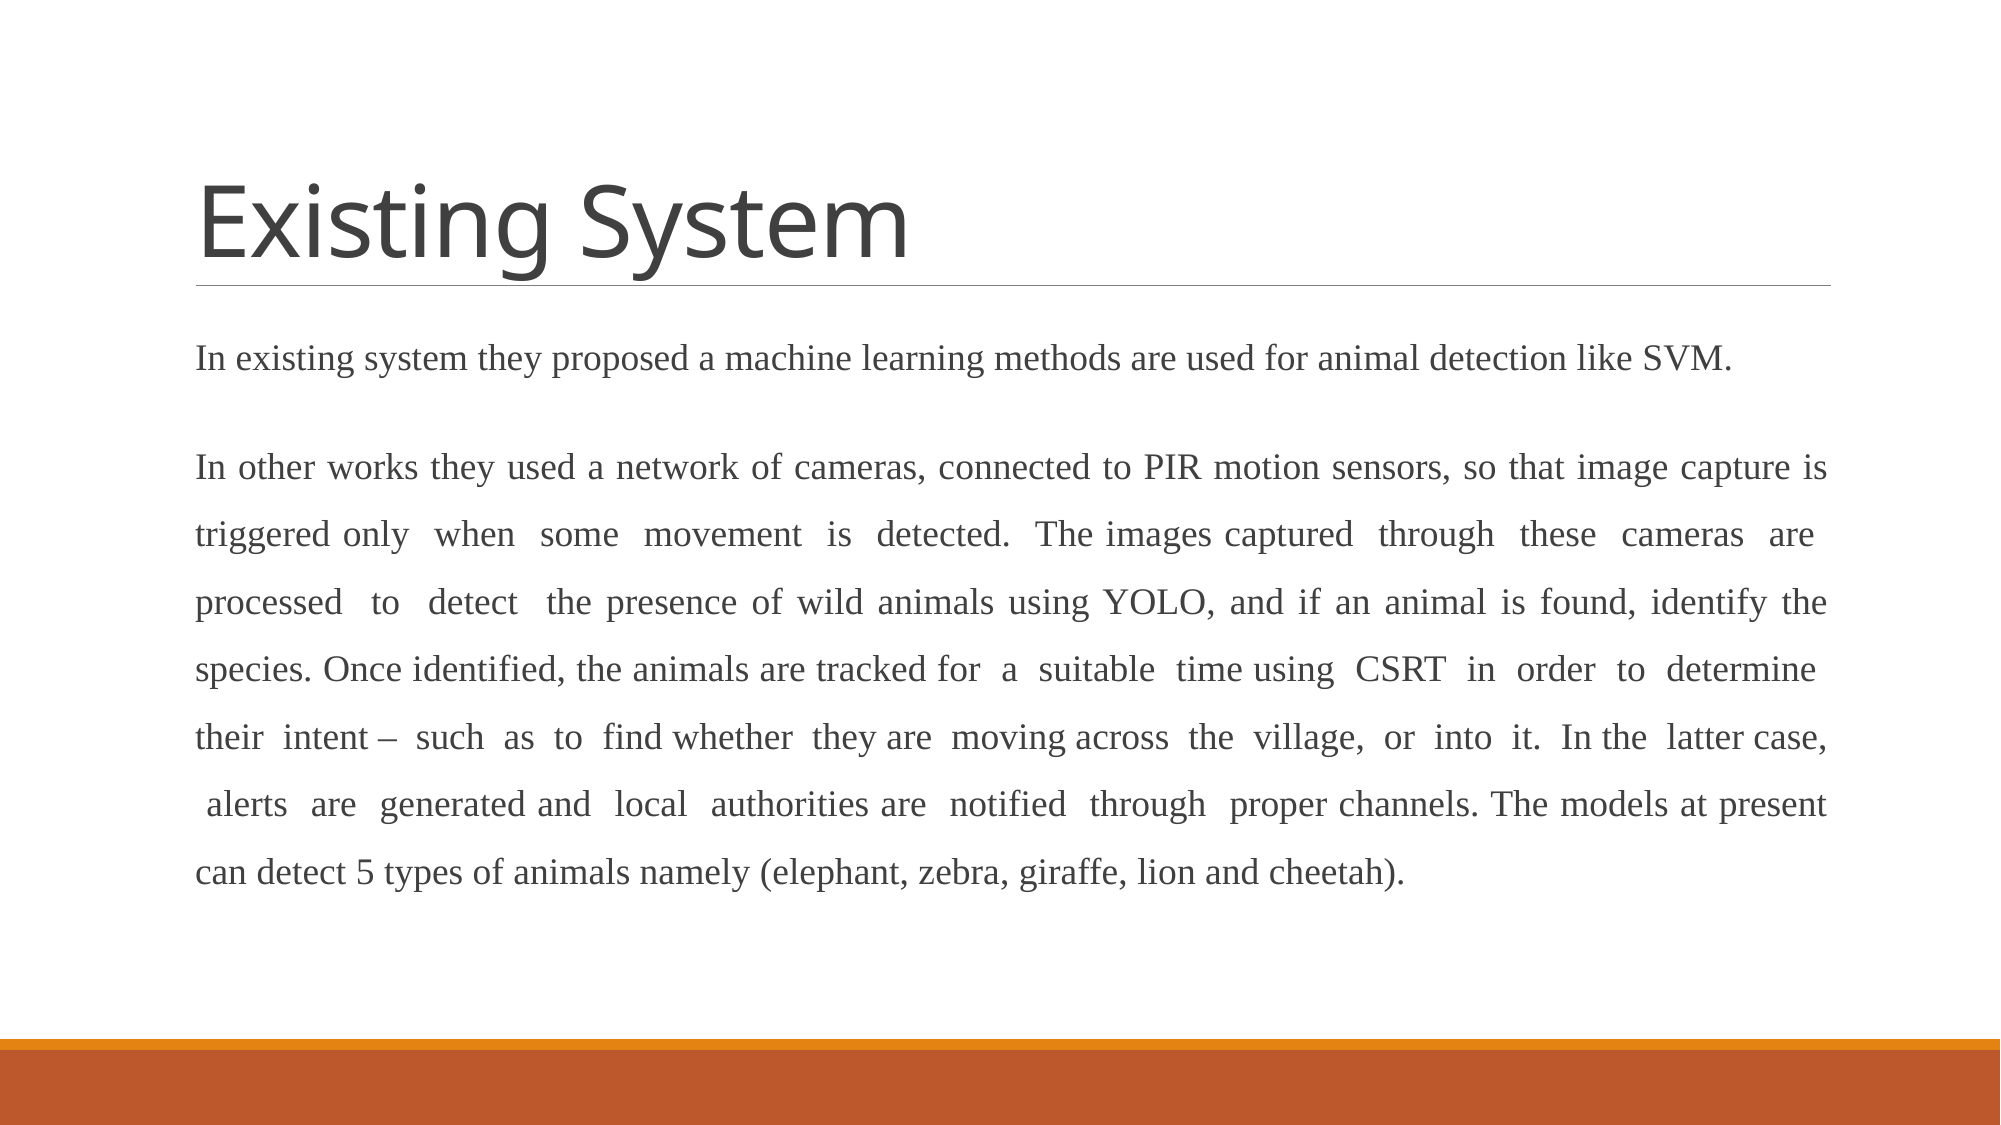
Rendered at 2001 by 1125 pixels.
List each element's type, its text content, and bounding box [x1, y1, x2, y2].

title Existing System [180, 47, 1830, 285]
list In existing system they proposed a machine learning methods are used for animal detection like SVM. In other works they used a network of cameras, connected to PIR motion sensors, so that image capture is triggered only when some movement is detected. The images captured through these cameras are processed to detect the presence of wild animals using YOLO, and if an animal is found, identify the species. Once identified, the animals are tracked for a suitable time using CSRT in order to determine their intent – such as to find whether they are moving across the village, or into it. In the latter case, alerts are generated and local authorities are notified through proper channels. The models at present can detect 5 types of animals namely (elephant, zebra, giraffe, lion and cheetah). [180, 302, 1830, 963]
